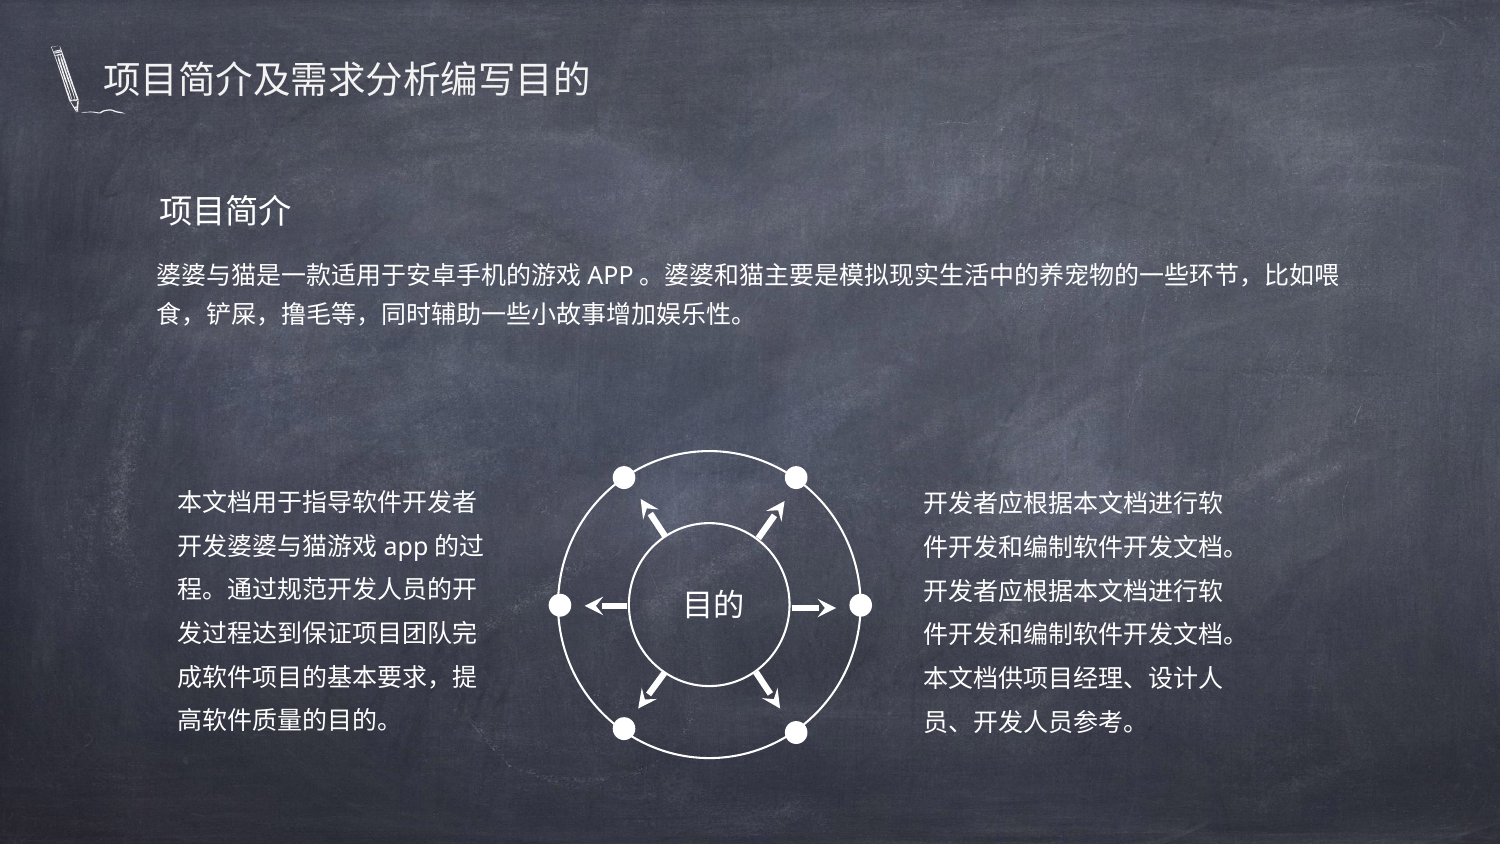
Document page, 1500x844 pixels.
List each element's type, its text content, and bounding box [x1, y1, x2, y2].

text_box 本文档用于指导软件开发者开发婆婆与猫游戏app的过程。通过规范开发人员的开发过程达到保证项目团队完成软件项目的基本要求，提高软件质量的目的。 [162, 465, 500, 743]
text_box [141, 182, 1372, 337]
picture [0, 0, 1500, 844]
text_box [628, 523, 790, 687]
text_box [50, 45, 614, 114]
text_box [549, 451, 872, 759]
text_box 开发者应根据本文档进行软件开发和编制软件开发文档。开发者应根据本文档进行软件开发和编制软件开发文档。本文档供项目经理、设计人员、开发人员参考。 [908, 466, 1246, 744]
